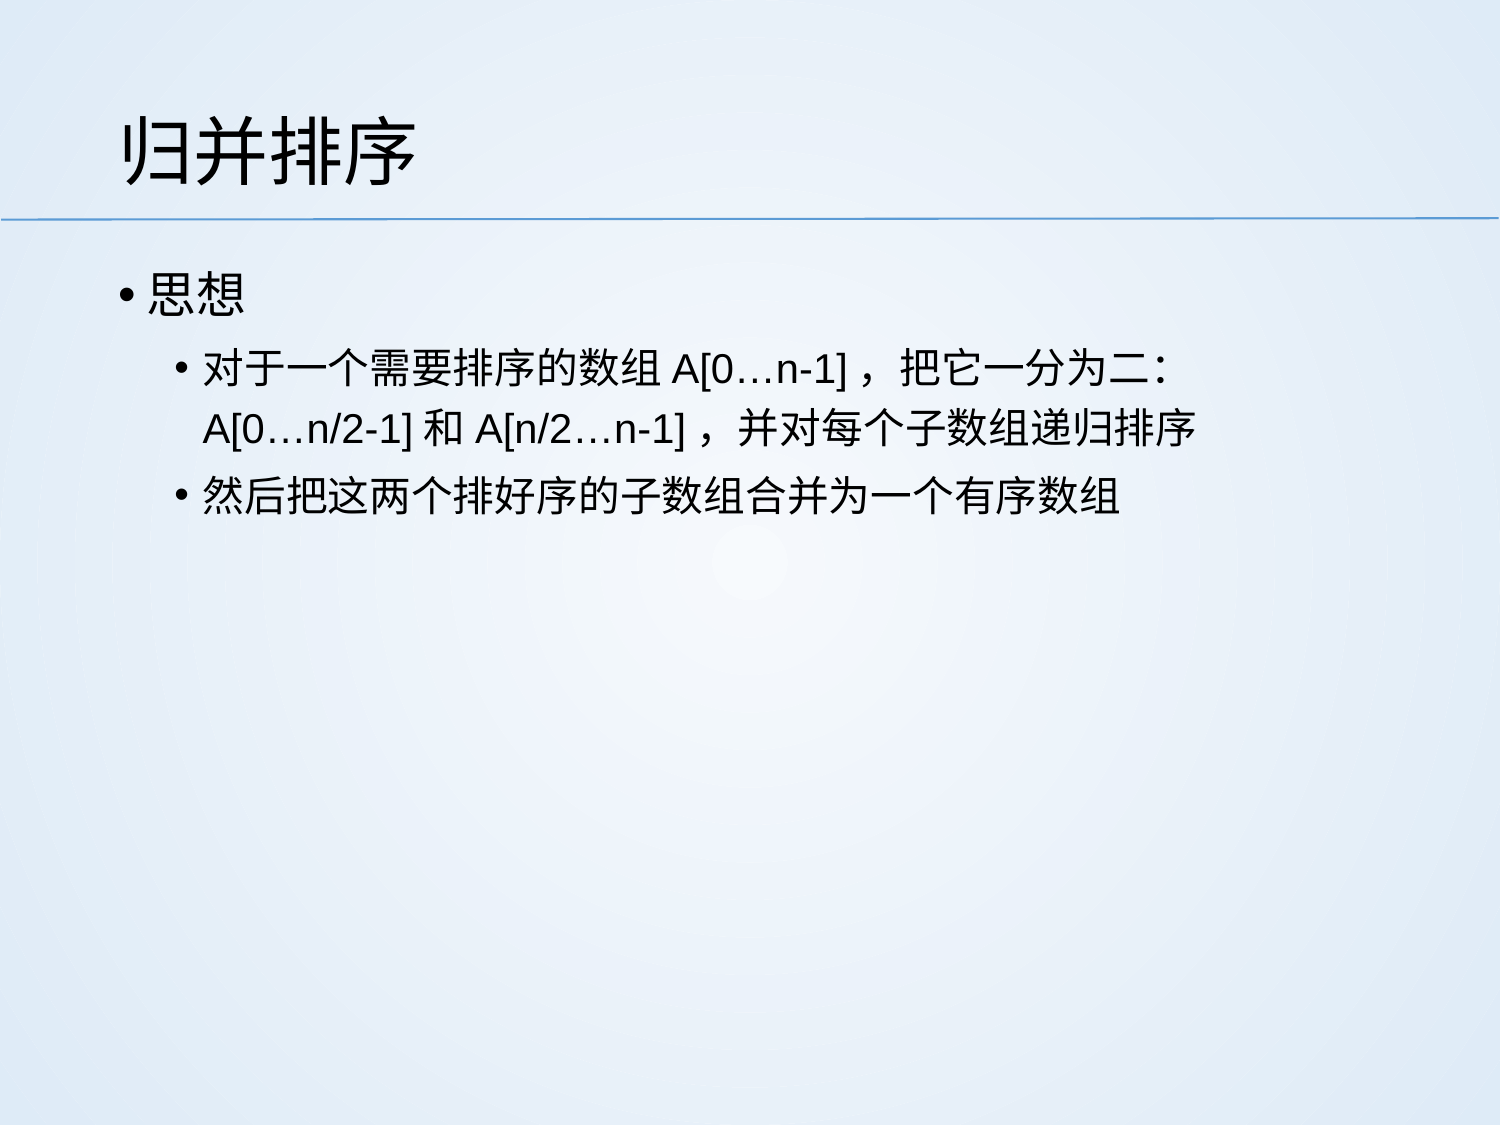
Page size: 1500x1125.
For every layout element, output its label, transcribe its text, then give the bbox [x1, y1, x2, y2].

title 归并排序 [103, 59, 1397, 223]
list 思想 对于一个需要排序的数组A[0…n-1]，把它一分为二： A[0…n/2-1]和A[n/2…n-1]，并对每个子数组递归排序 然后把这两个排好序的子数组合并为一个有序数组 [103, 244, 1397, 1014]
